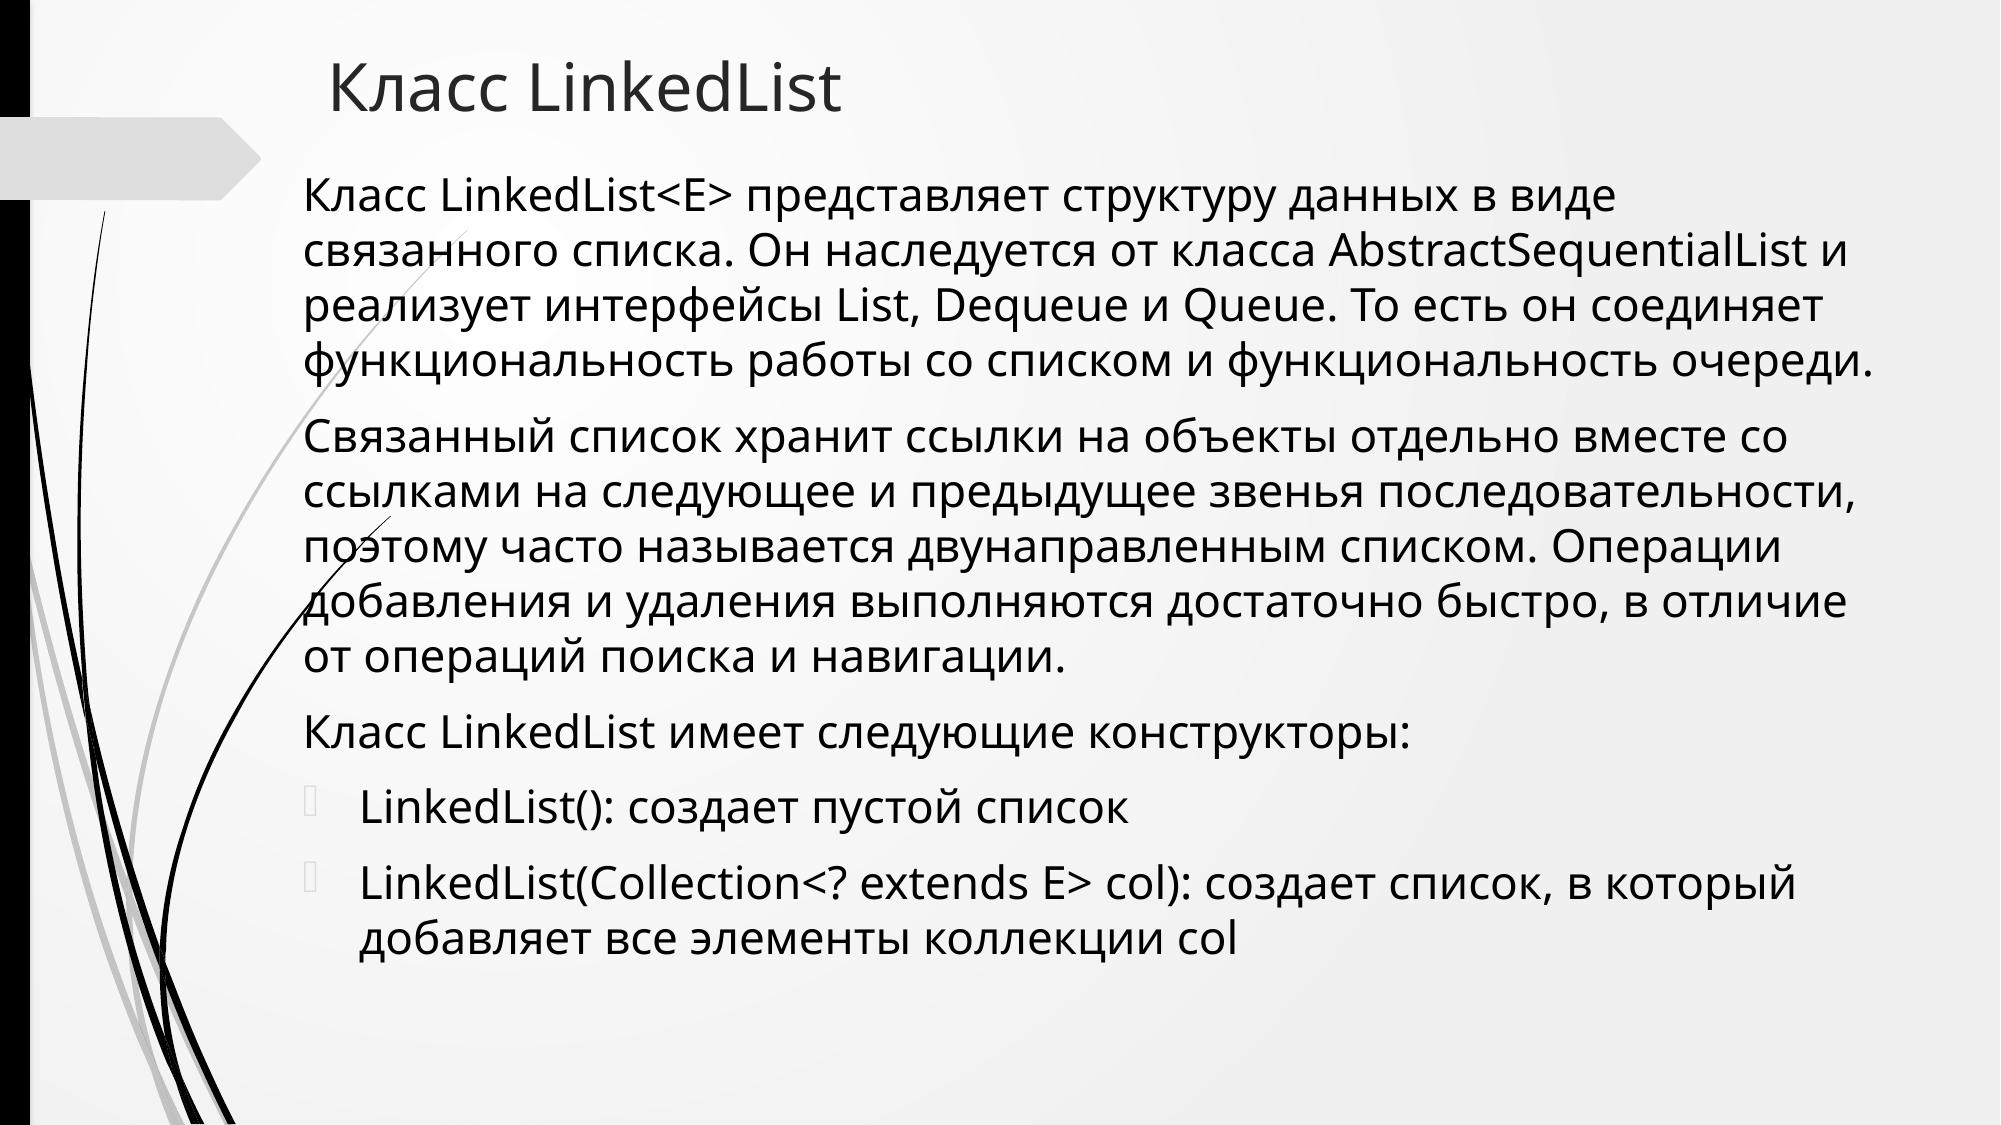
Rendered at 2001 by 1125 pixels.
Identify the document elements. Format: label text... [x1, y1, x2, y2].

title Класс LinkedList [312, 36, 1806, 141]
list Класс LinkedList<E> представляет структуру данных в виде связанного списка. Он наследуется от класса AbstractSequentialList и реализует интерфейсы List, Dequeue и Queue. То есть он соединяет функциональность работы со списком и функциональность очереди. Связанный список хранит ссылки на объекты отдельно вместе со ссылками на следующее и предыдущее звенья последовательности, поэтому часто называется двунаправленным списком. Операции добавления и удаления выполняются достаточно быстро, в отличие от операций поиска и навигации. Класс LinkedList имеет следующие конструкторы: LinkedList(): создает пустой список LinkedList(Collection<? extends E> col): создает список, в который добавляет все элементы коллекции col [287, 158, 1901, 1069]
